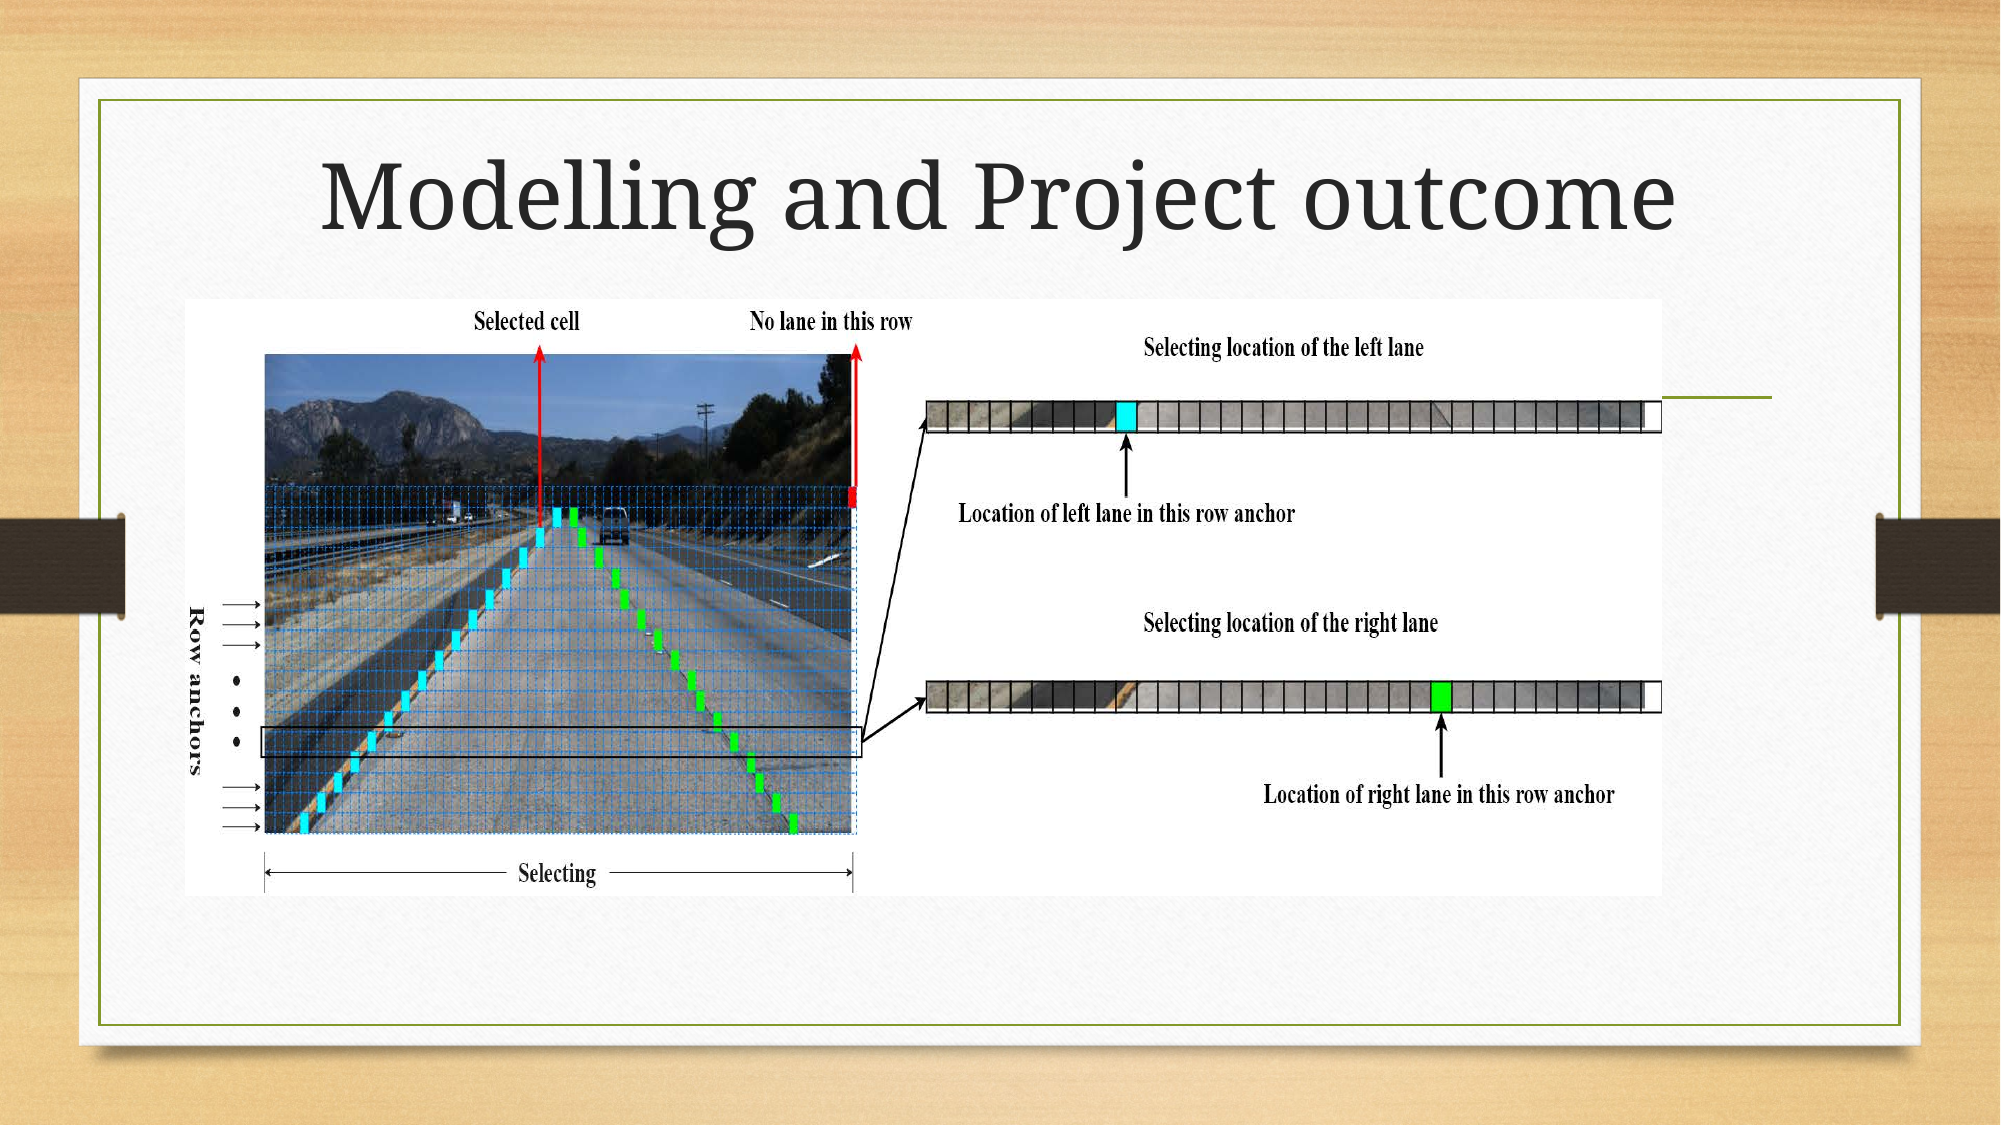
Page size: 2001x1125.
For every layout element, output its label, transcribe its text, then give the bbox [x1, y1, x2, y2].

title Modelling and Project outcome [212, 86, 1788, 300]
picture [0, 0, 2001, 1125]
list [185, 299, 1662, 896]
